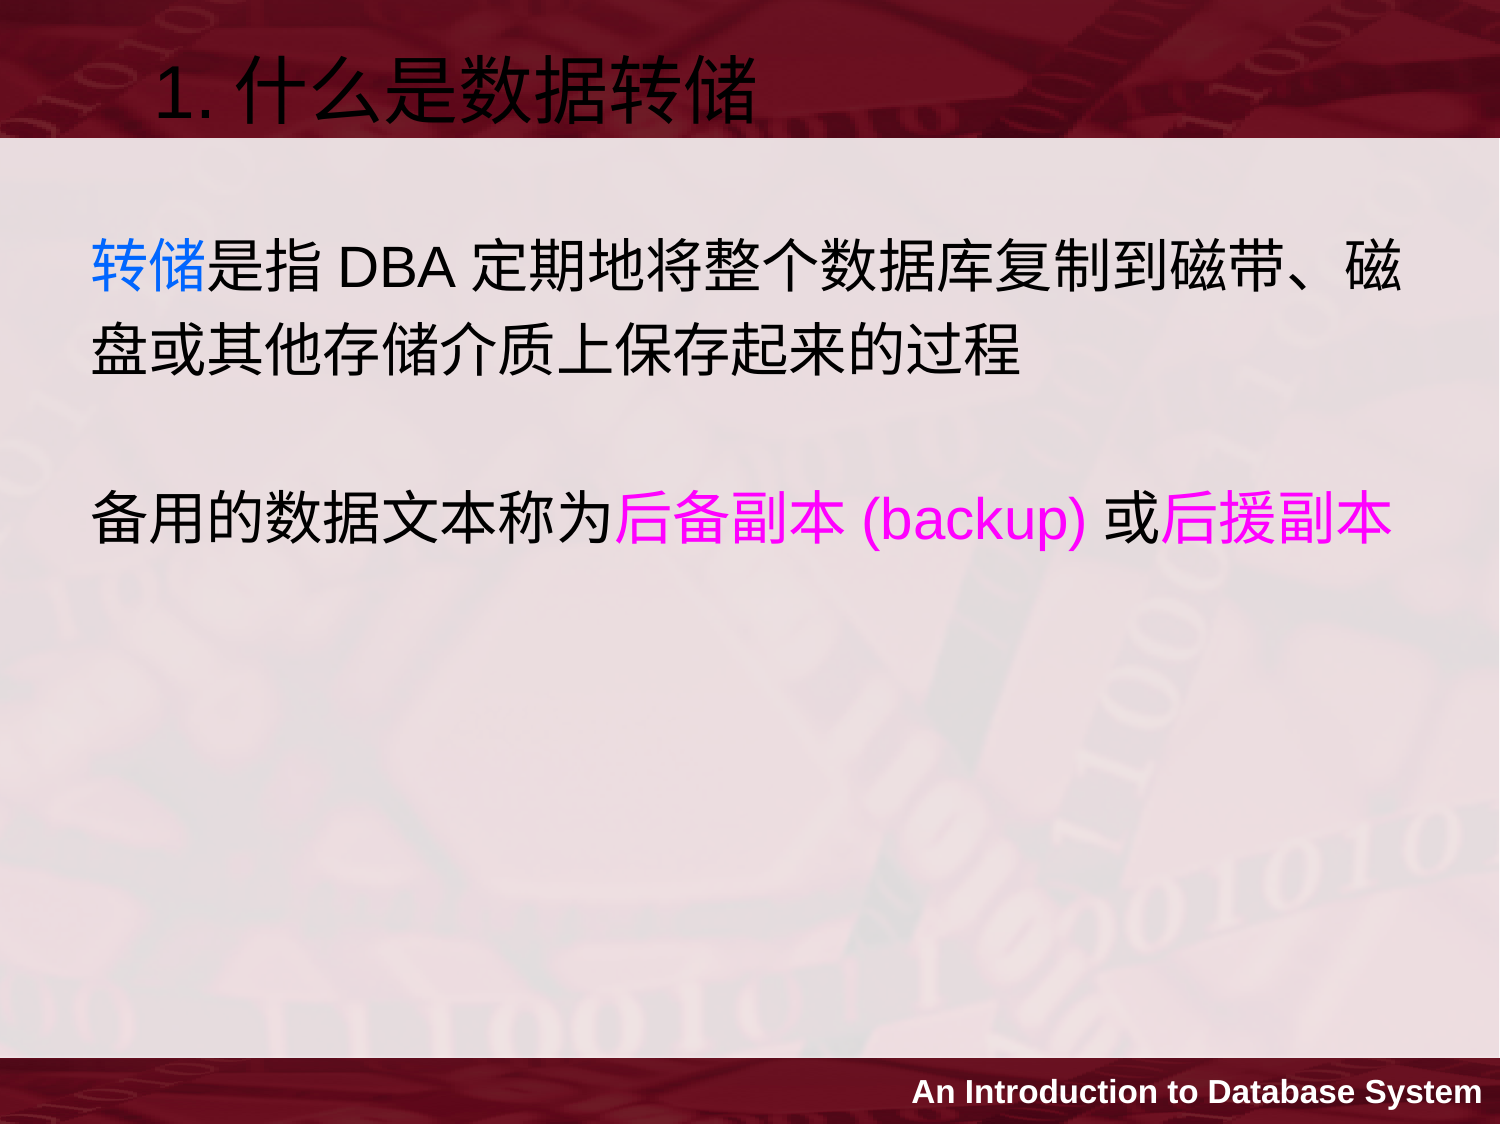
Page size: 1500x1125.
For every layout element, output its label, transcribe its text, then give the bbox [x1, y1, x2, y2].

title 1.什么是数据转储 [138, 41, 1351, 135]
text_box [856, 1046, 1447, 1100]
list 转储是指DBA定期地将整个数据库复制到磁带、磁盘或其他存储介质上保存起来的过程 备用的数据文本称为后备副本(backup)或后援副本 [75, 208, 1425, 1038]
picture [0, 0, 1500, 1124]
